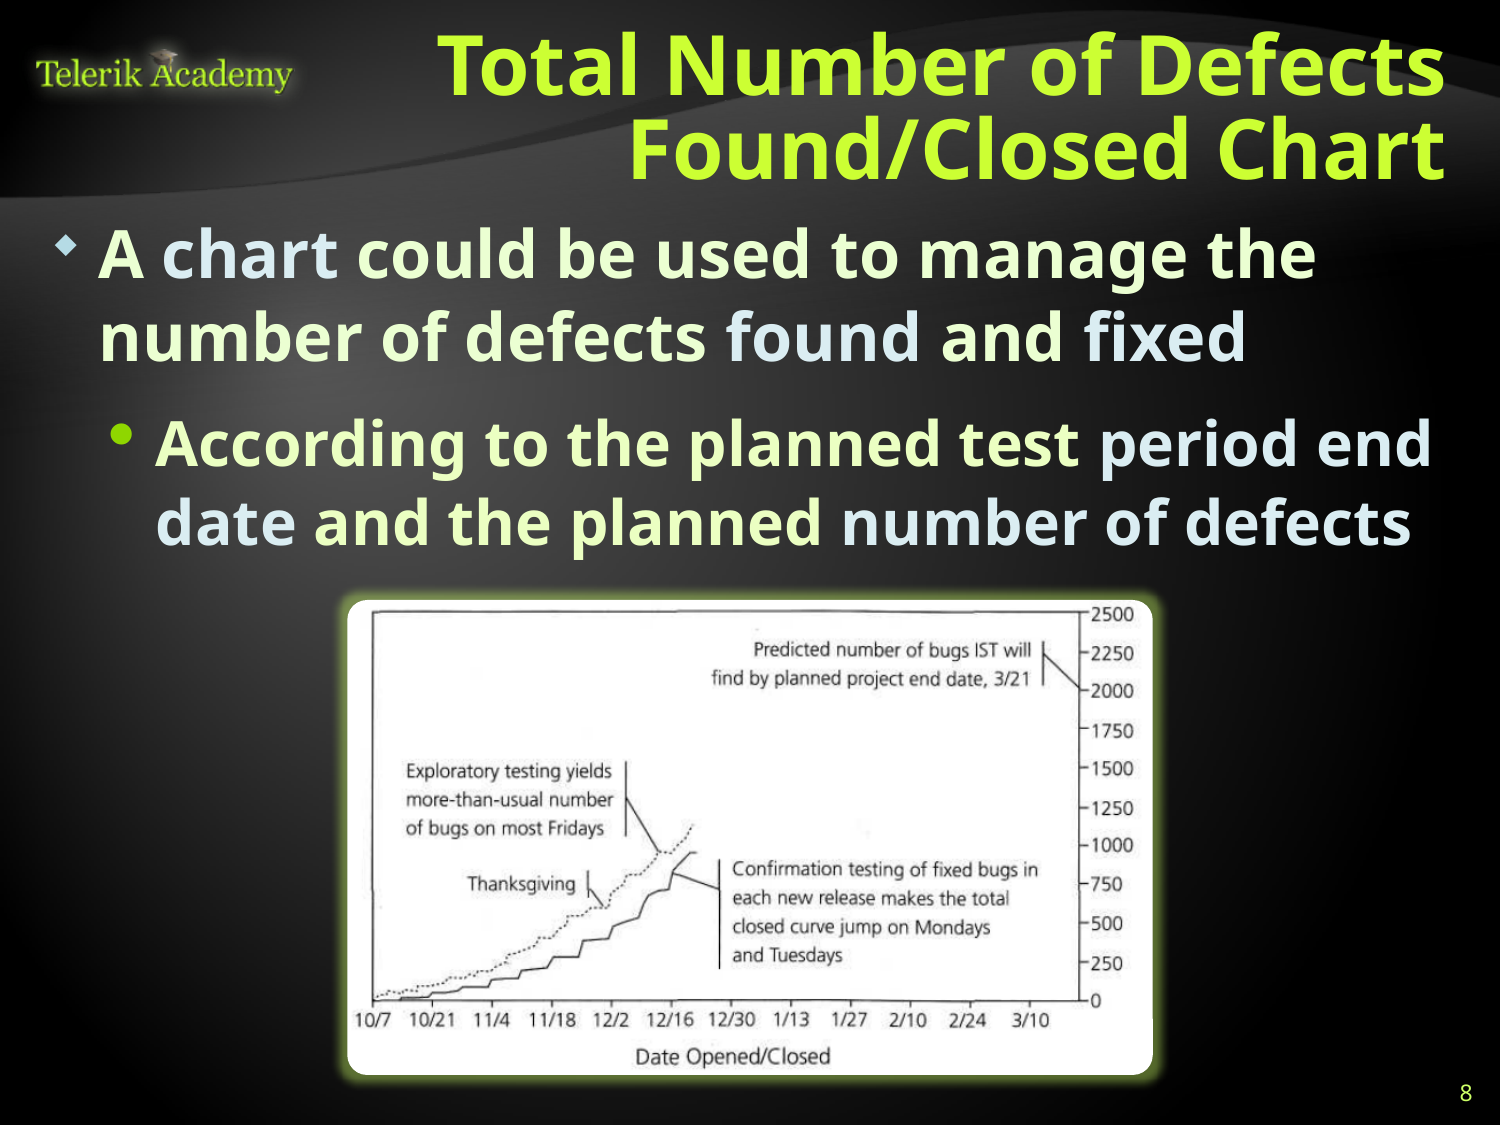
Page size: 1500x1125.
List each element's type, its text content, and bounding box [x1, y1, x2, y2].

list A chart could be used to manage the number of defects found and fixed According to the planned test period end date and the planned number of defects [37, 200, 1463, 1100]
slide_number 8 [1412, 1074, 1488, 1113]
picture [0, 0, 1500, 1125]
title Total Number of Defects Found/Closed Chart [300, 37, 1463, 188]
